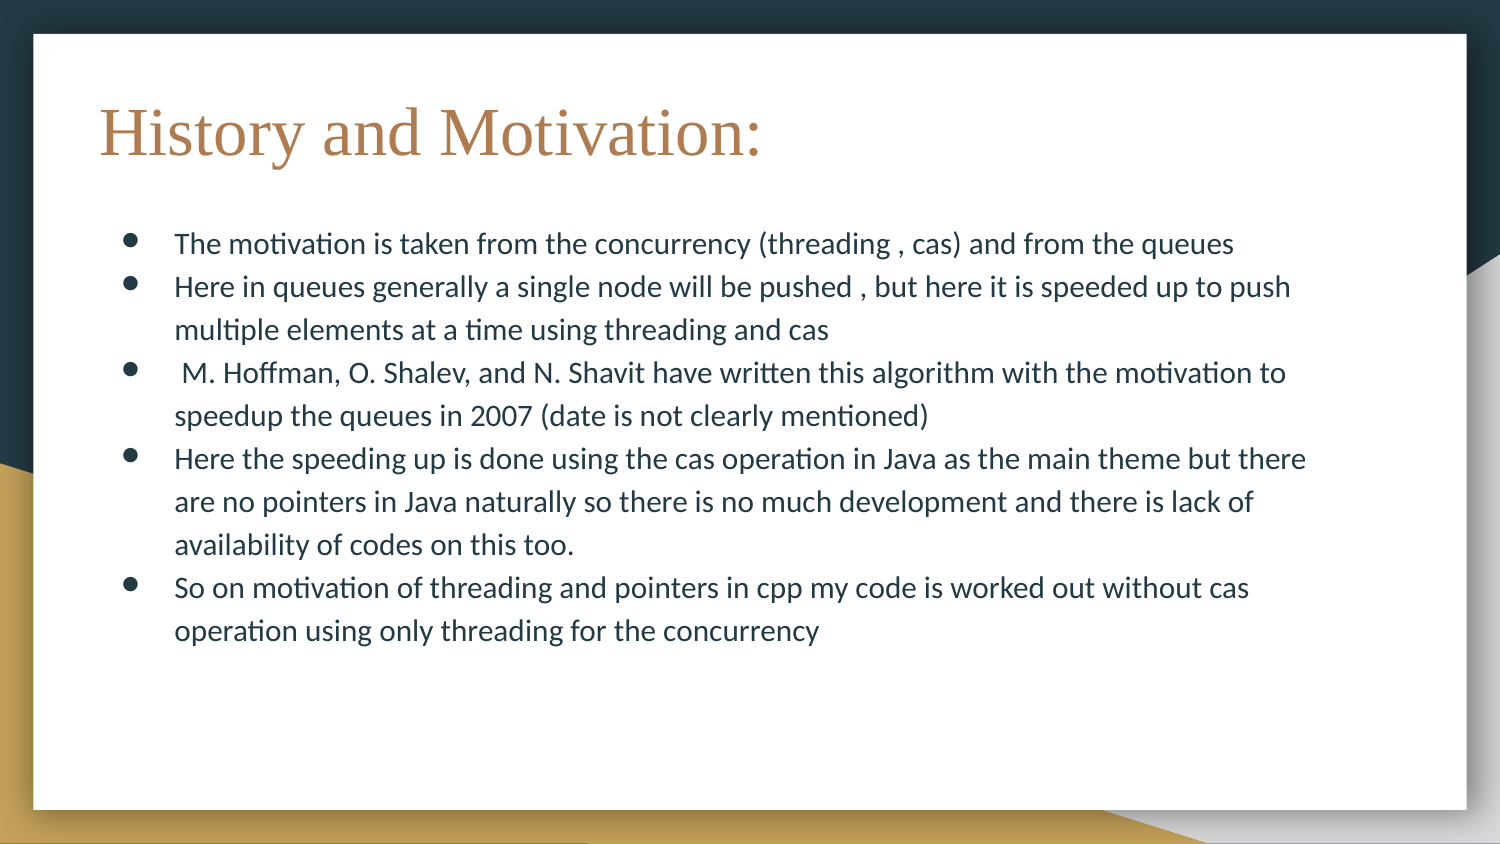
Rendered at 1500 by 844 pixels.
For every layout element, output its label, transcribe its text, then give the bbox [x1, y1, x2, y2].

list The motivation is taken from the concurrency (threading , cas) and from the queues Here in queues generally a single node will be pushed , but here it is speeded up to push multiple elements at a time using threading and cas M. Hoffman, O. Shalev, and N. Shavit have written this algorithm with the motivation to speedup the queues in 2007 (date is not clearly mentioned) Here the speeding up is done using the cas operation in Java as the main theme but there are no pointers in Java naturally so there is no much development and there is lack of availability of codes on this too. So on motivation of threading and pointers in cpp my code is worked out without cas operation using only threading for the concurrency [84, 202, 1366, 755]
title History and Motivation: [84, 71, 1316, 189]
